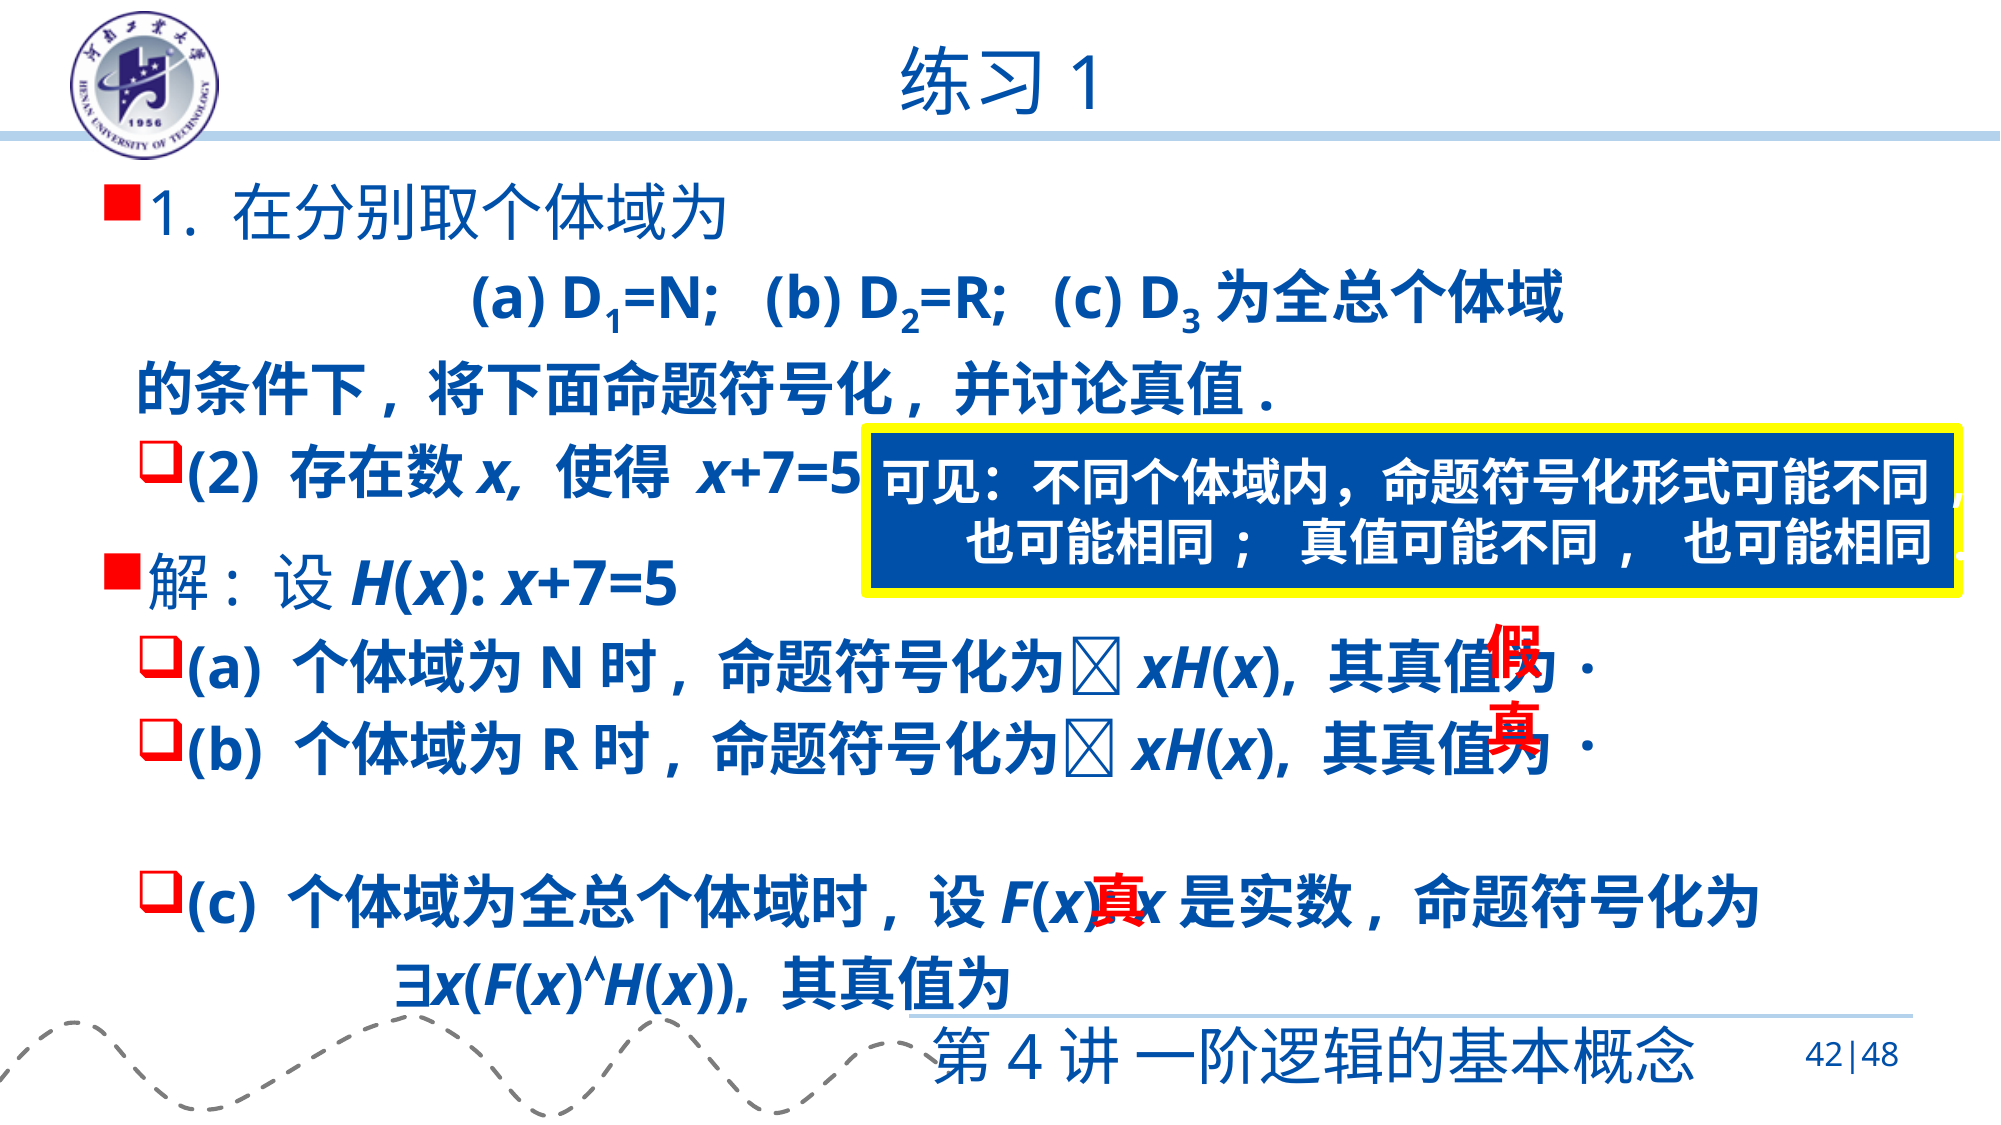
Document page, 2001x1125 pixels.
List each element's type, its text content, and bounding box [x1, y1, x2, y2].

title 练习1 [236, 36, 1772, 134]
text_box 假 . [1470, 608, 1608, 685]
text_box 真 . [1470, 685, 1608, 770]
picture [70, 11, 219, 160]
slide_number 42|48 [1756, 1025, 1915, 1086]
list 1. 在分别取个体域为 (a) D1=N; (b) D2=R; (c) D3为全总个体域 的条件下, 将下面命题符号化, 并讨论真值. (2) 存在数x, 使得 x+7=5; 解: 设H(x): x+7=5 (a) 个体域为N时, 命题符号化为xH(x), 其真值为 (b) 个体域为R时, 命题符号化为xH(x), 其真值为 (c) 个体域为全总个体域时, 设F(x): x是实数, 命题符号化为 x(F(x)H(x)), 其真值为 [84, 165, 1916, 1025]
list 第4讲 一阶逻辑的基本概念 [826, 1009, 1713, 1101]
text_box 真 . [1074, 856, 1213, 941]
text_box 可见：不同个体域内，命题符号化形式可能不同, 也可能相同; 真值可能不同, 也可能相同. [865, 427, 1959, 594]
